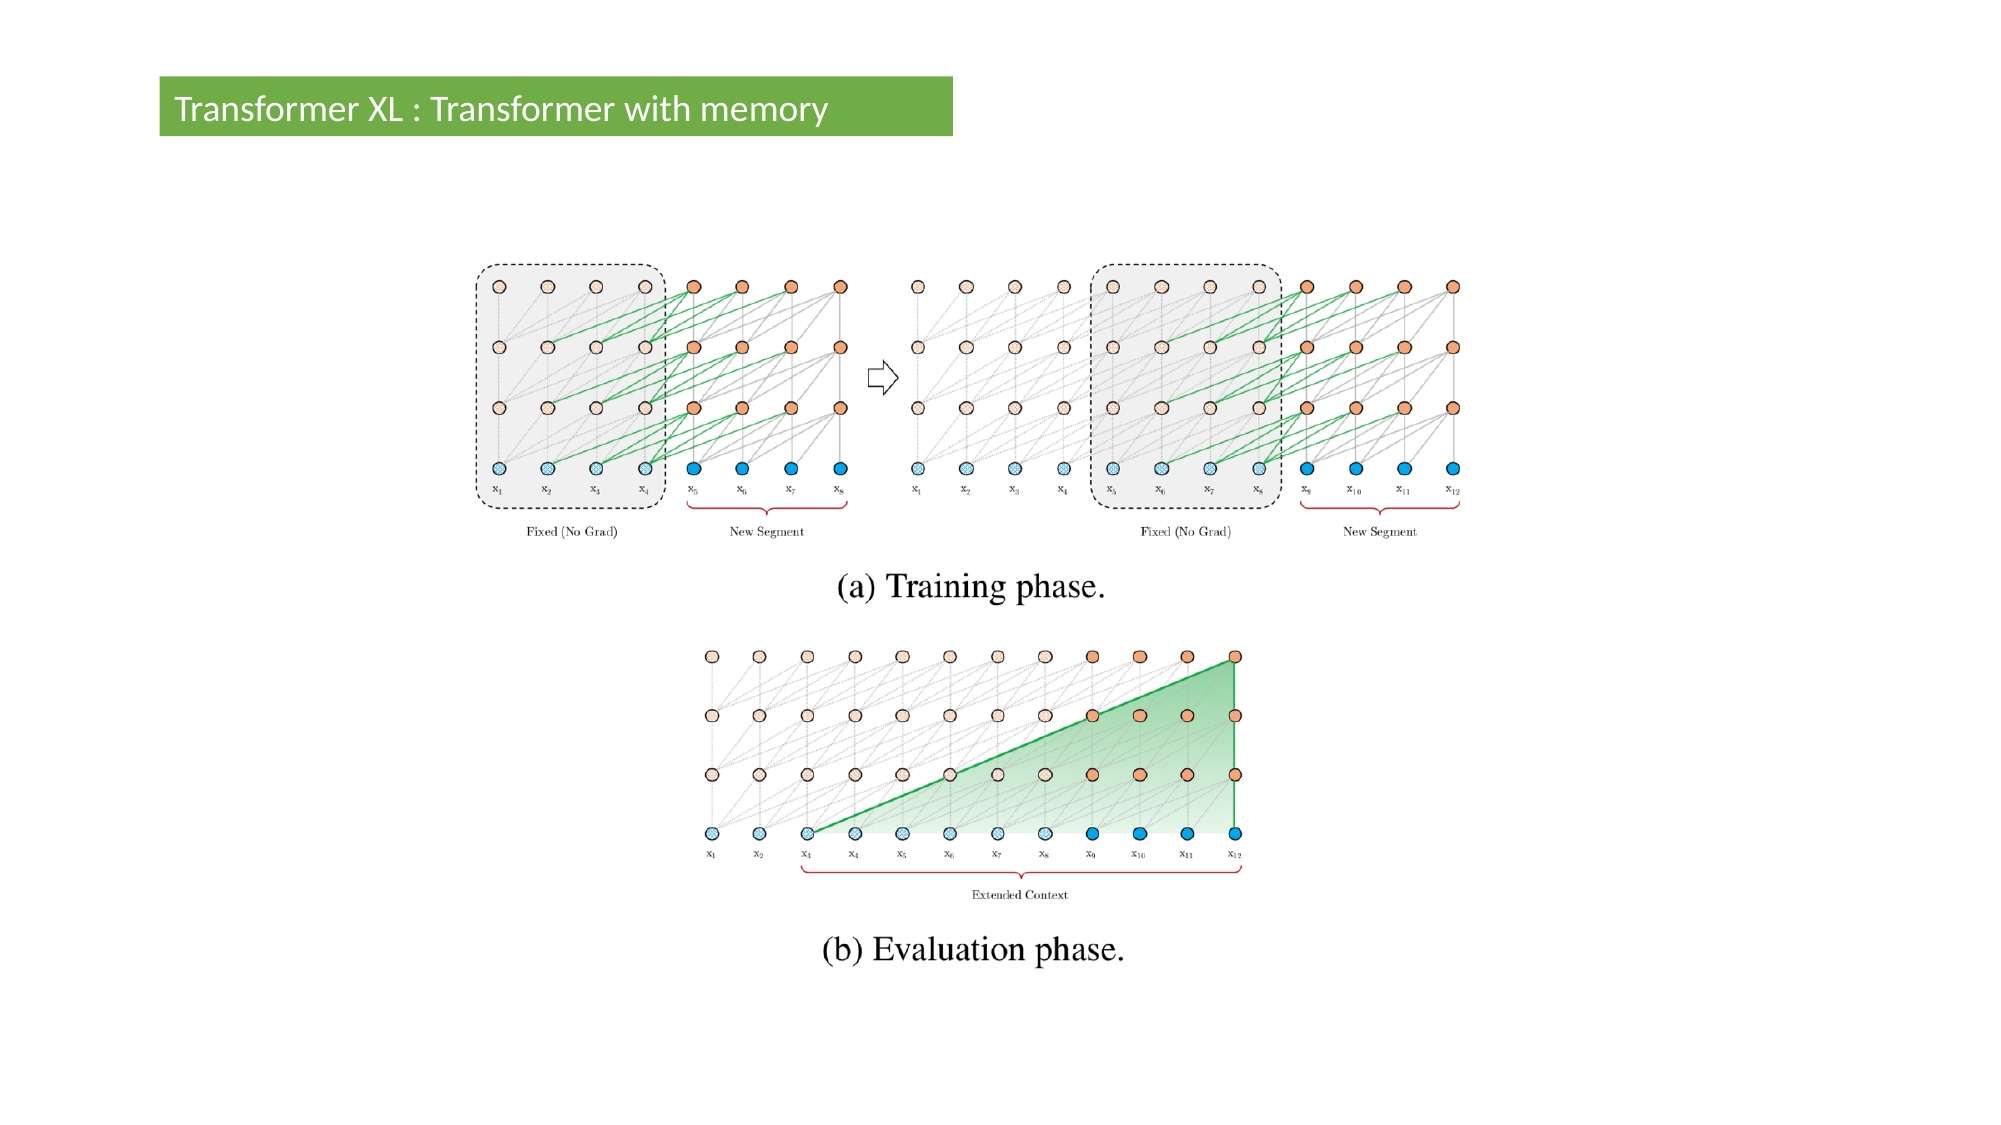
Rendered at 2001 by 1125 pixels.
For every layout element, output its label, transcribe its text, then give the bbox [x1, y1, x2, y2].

picture [462, 253, 1475, 984]
text_box Transformer XL : Transformer with memory [159, 76, 953, 137]
